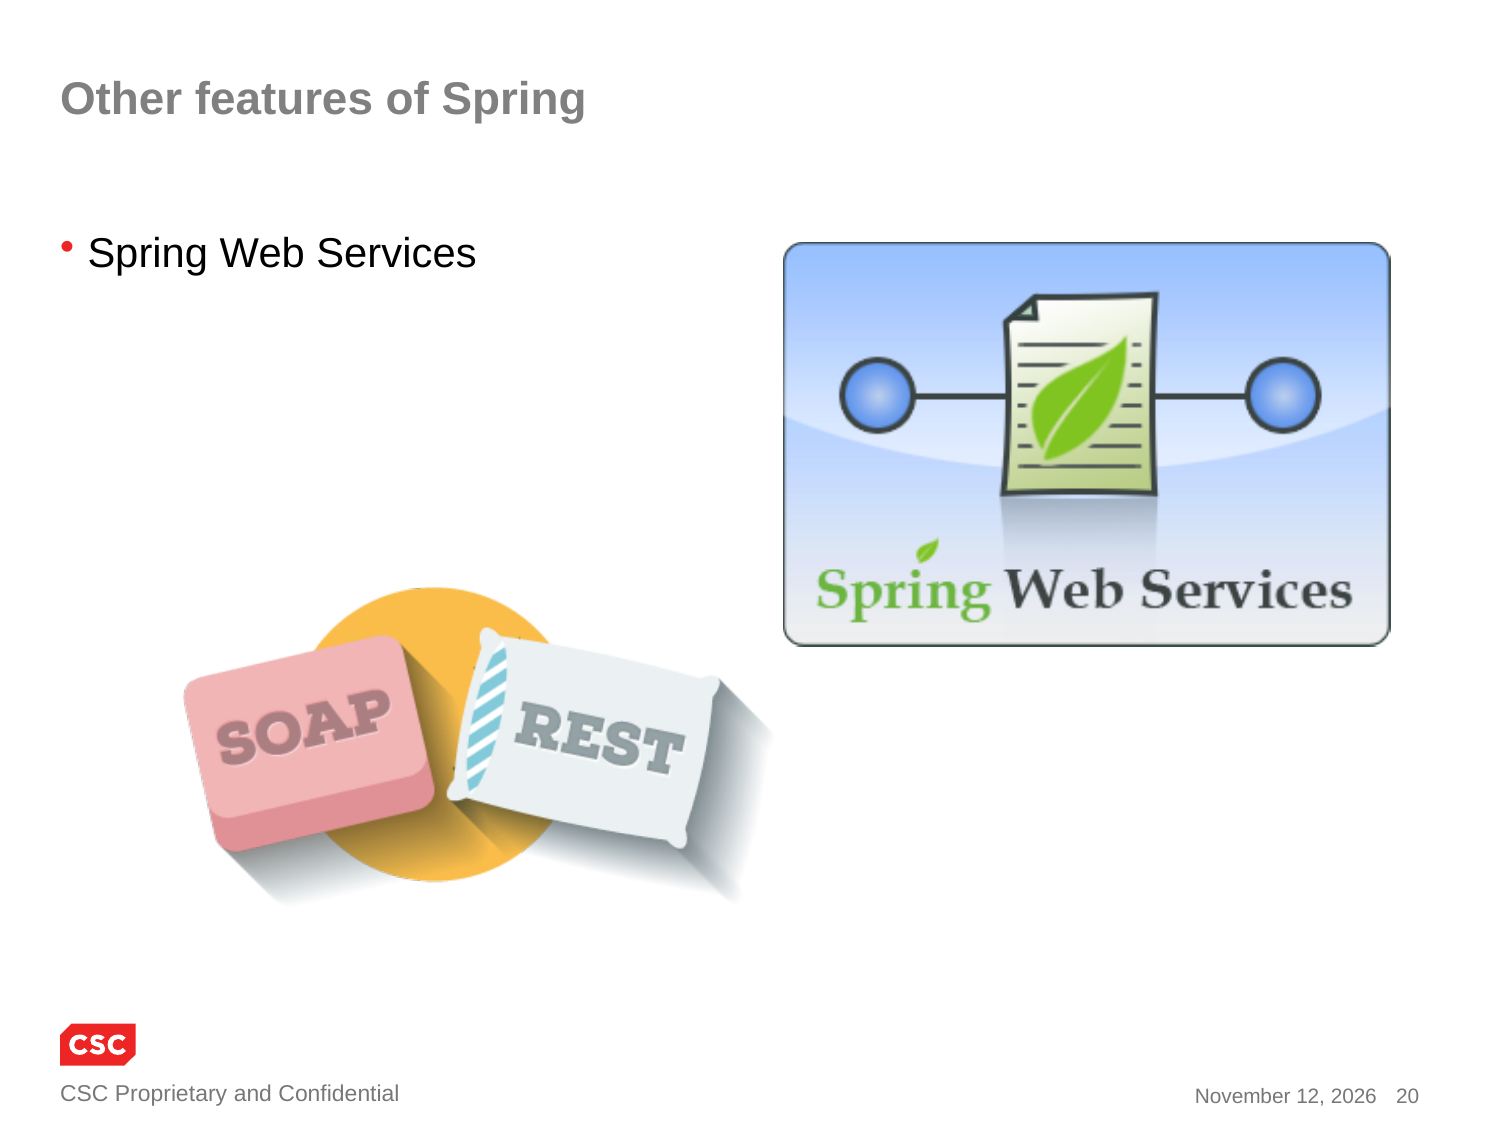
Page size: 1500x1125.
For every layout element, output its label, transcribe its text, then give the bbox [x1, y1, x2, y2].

picture [783, 242, 1391, 648]
list Spring Web Services [60, 231, 1440, 278]
title Other features of Spring [60, 74, 1440, 204]
picture [182, 587, 777, 909]
